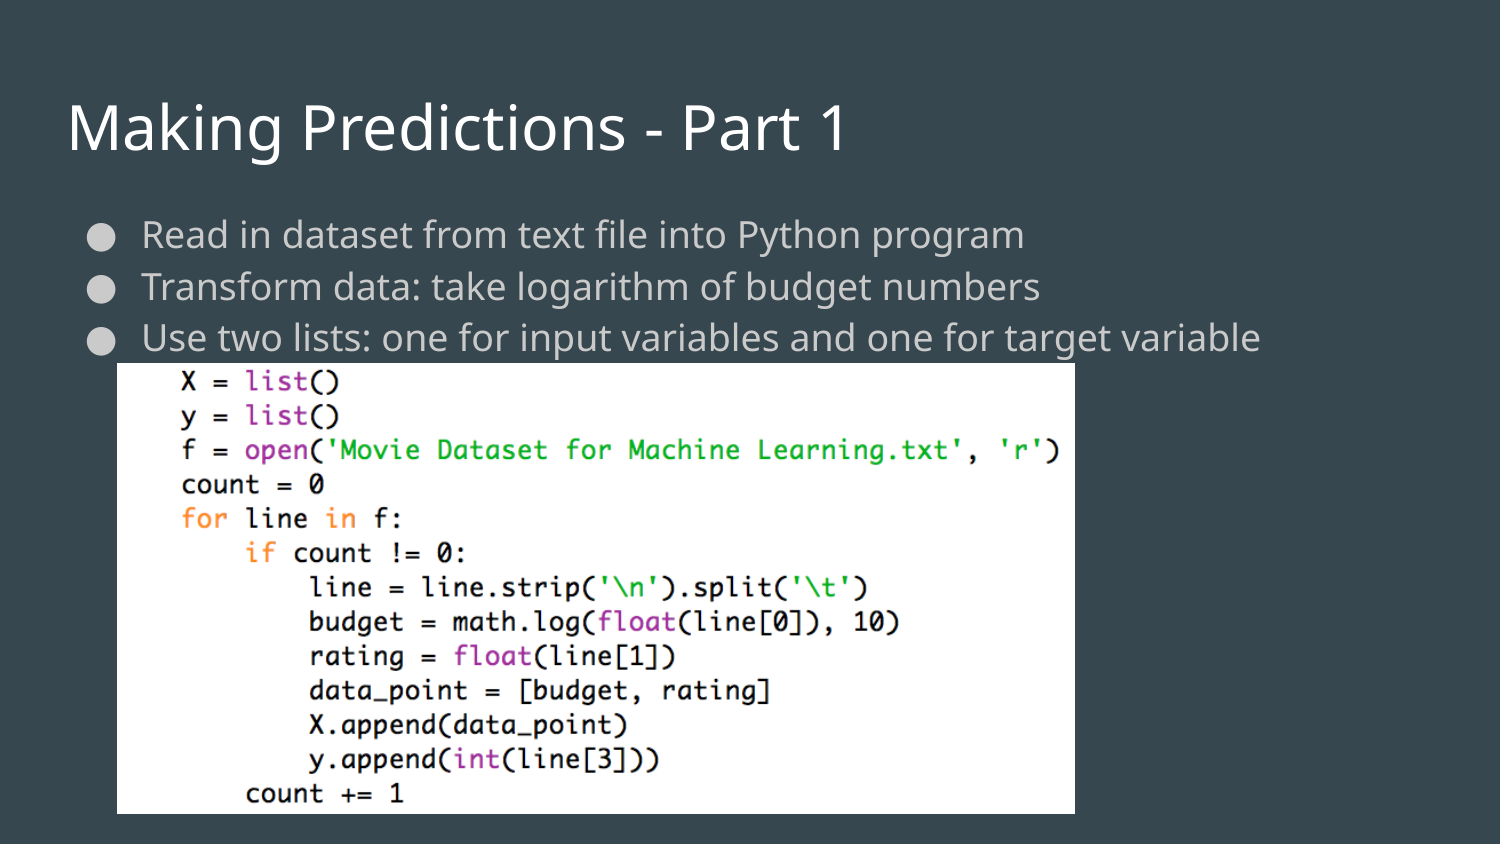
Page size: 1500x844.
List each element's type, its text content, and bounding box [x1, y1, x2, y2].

list Read in dataset from text file into Python program Transform data: take logarithm of budget numbers Use two lists: one for input variables and one for target variable [51, 189, 1449, 750]
picture [117, 363, 1075, 814]
title Making Predictions - Part 1 [51, 72, 1449, 167]
